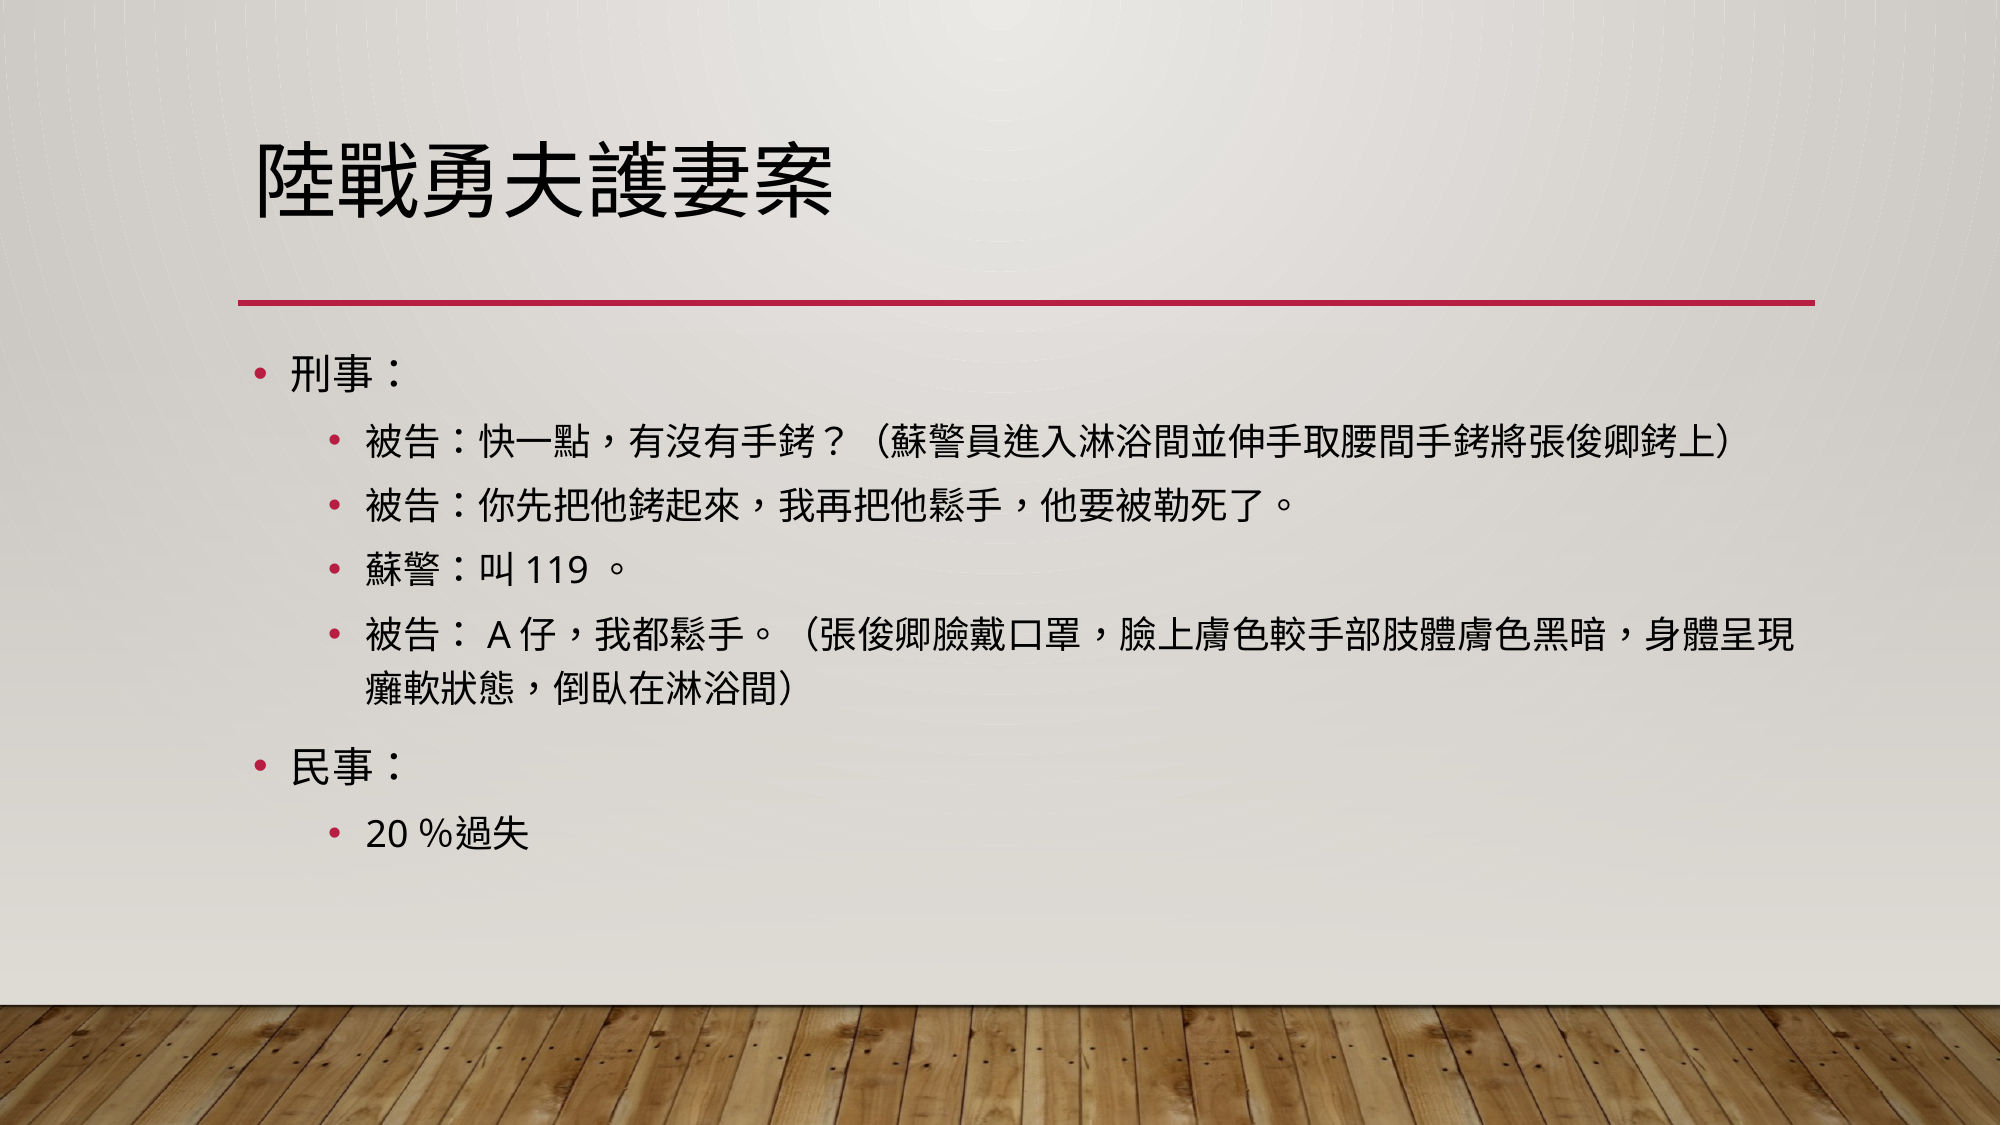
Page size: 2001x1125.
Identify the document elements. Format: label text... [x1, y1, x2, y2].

list 刑事： 被告：快一點，有沒有手銬？（蘇警員進入淋浴間並伸手取腰間手銬將張俊卿銬上） 被告：你先把他銬起來，我再把他鬆手，他要被勒死了。 蘇警：叫119。 被告：A仔，我都鬆手。（張俊卿臉戴口罩，臉上膚色較手部肢體膚色黑暗，身體呈現癱軟狀態，倒臥在淋浴間） 民事： 20％過失 [238, 330, 1814, 897]
title 陸戰勇夫護妻案 [238, 131, 1814, 305]
picture [0, 1005, 2000, 1125]
